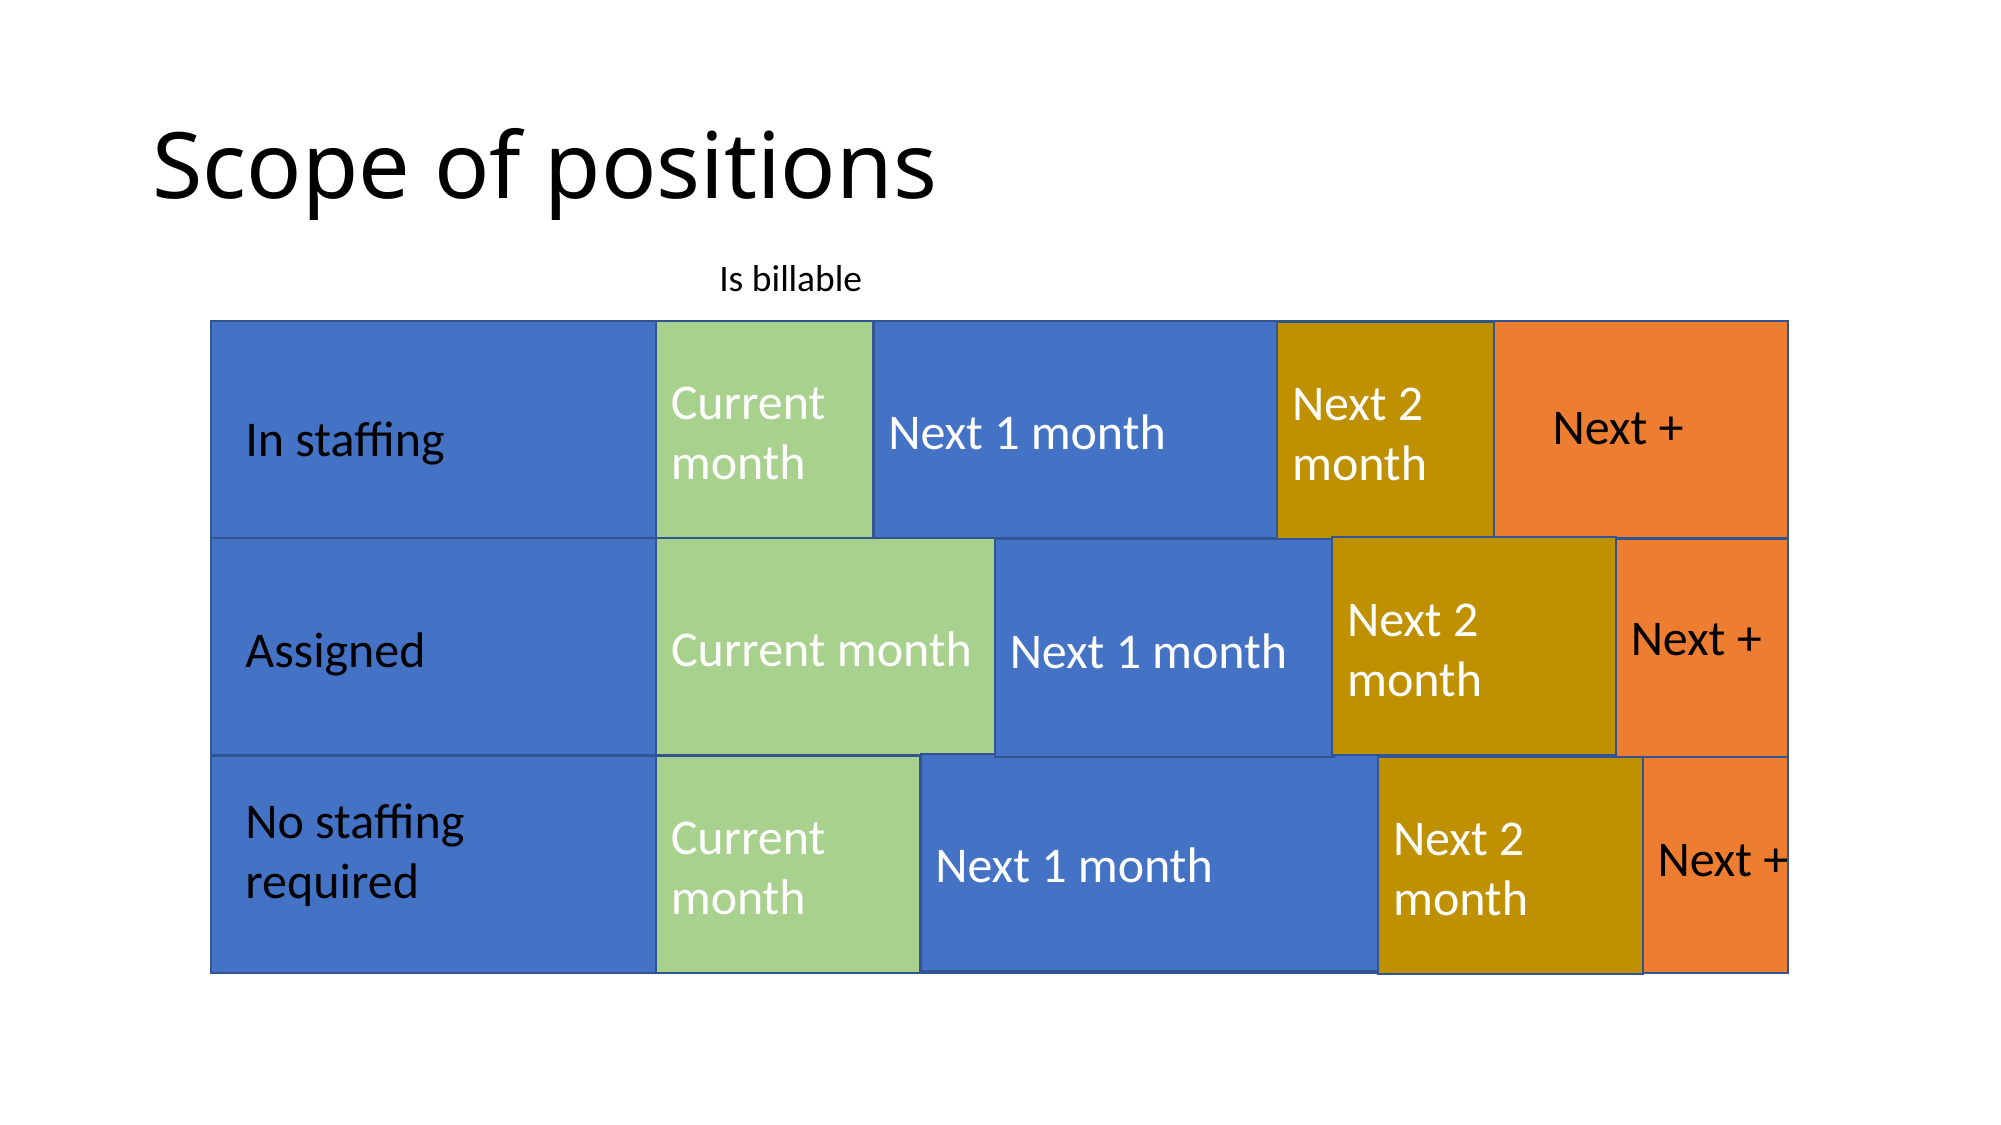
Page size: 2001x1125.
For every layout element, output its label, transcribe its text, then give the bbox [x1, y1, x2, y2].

text_box [210, 537, 655, 756]
text_box No staffing required [230, 780, 525, 916]
text_box [1644, 758, 1789, 818]
text_box Next 2 month [1331, 536, 1617, 756]
text_box Next + [1642, 818, 1808, 894]
text_box Is billable [704, 246, 1174, 307]
text_box Next 2 month [1377, 756, 1644, 975]
text_box Current month [655, 756, 921, 974]
text_box Next 1 month [994, 538, 1335, 758]
text_box Current month [655, 320, 873, 537]
text_box [1644, 894, 1789, 974]
text_box In staffing [230, 399, 525, 474]
text_box [1278, 320, 1789, 538]
text_box [1617, 673, 1789, 758]
text_box Next 1 month [920, 753, 1377, 973]
text_box [210, 756, 655, 974]
title Scope of positions [137, 59, 1863, 278]
text_box Next + [1537, 386, 1832, 462]
text_box Assigned [230, 610, 525, 685]
text_box [1617, 538, 1789, 598]
text_box Next + [1616, 598, 1832, 673]
text_box Next 1 month [873, 320, 1278, 539]
text_box Next 2 month [1276, 321, 1495, 540]
text_box Current month [655, 537, 994, 756]
text_box [210, 320, 655, 537]
